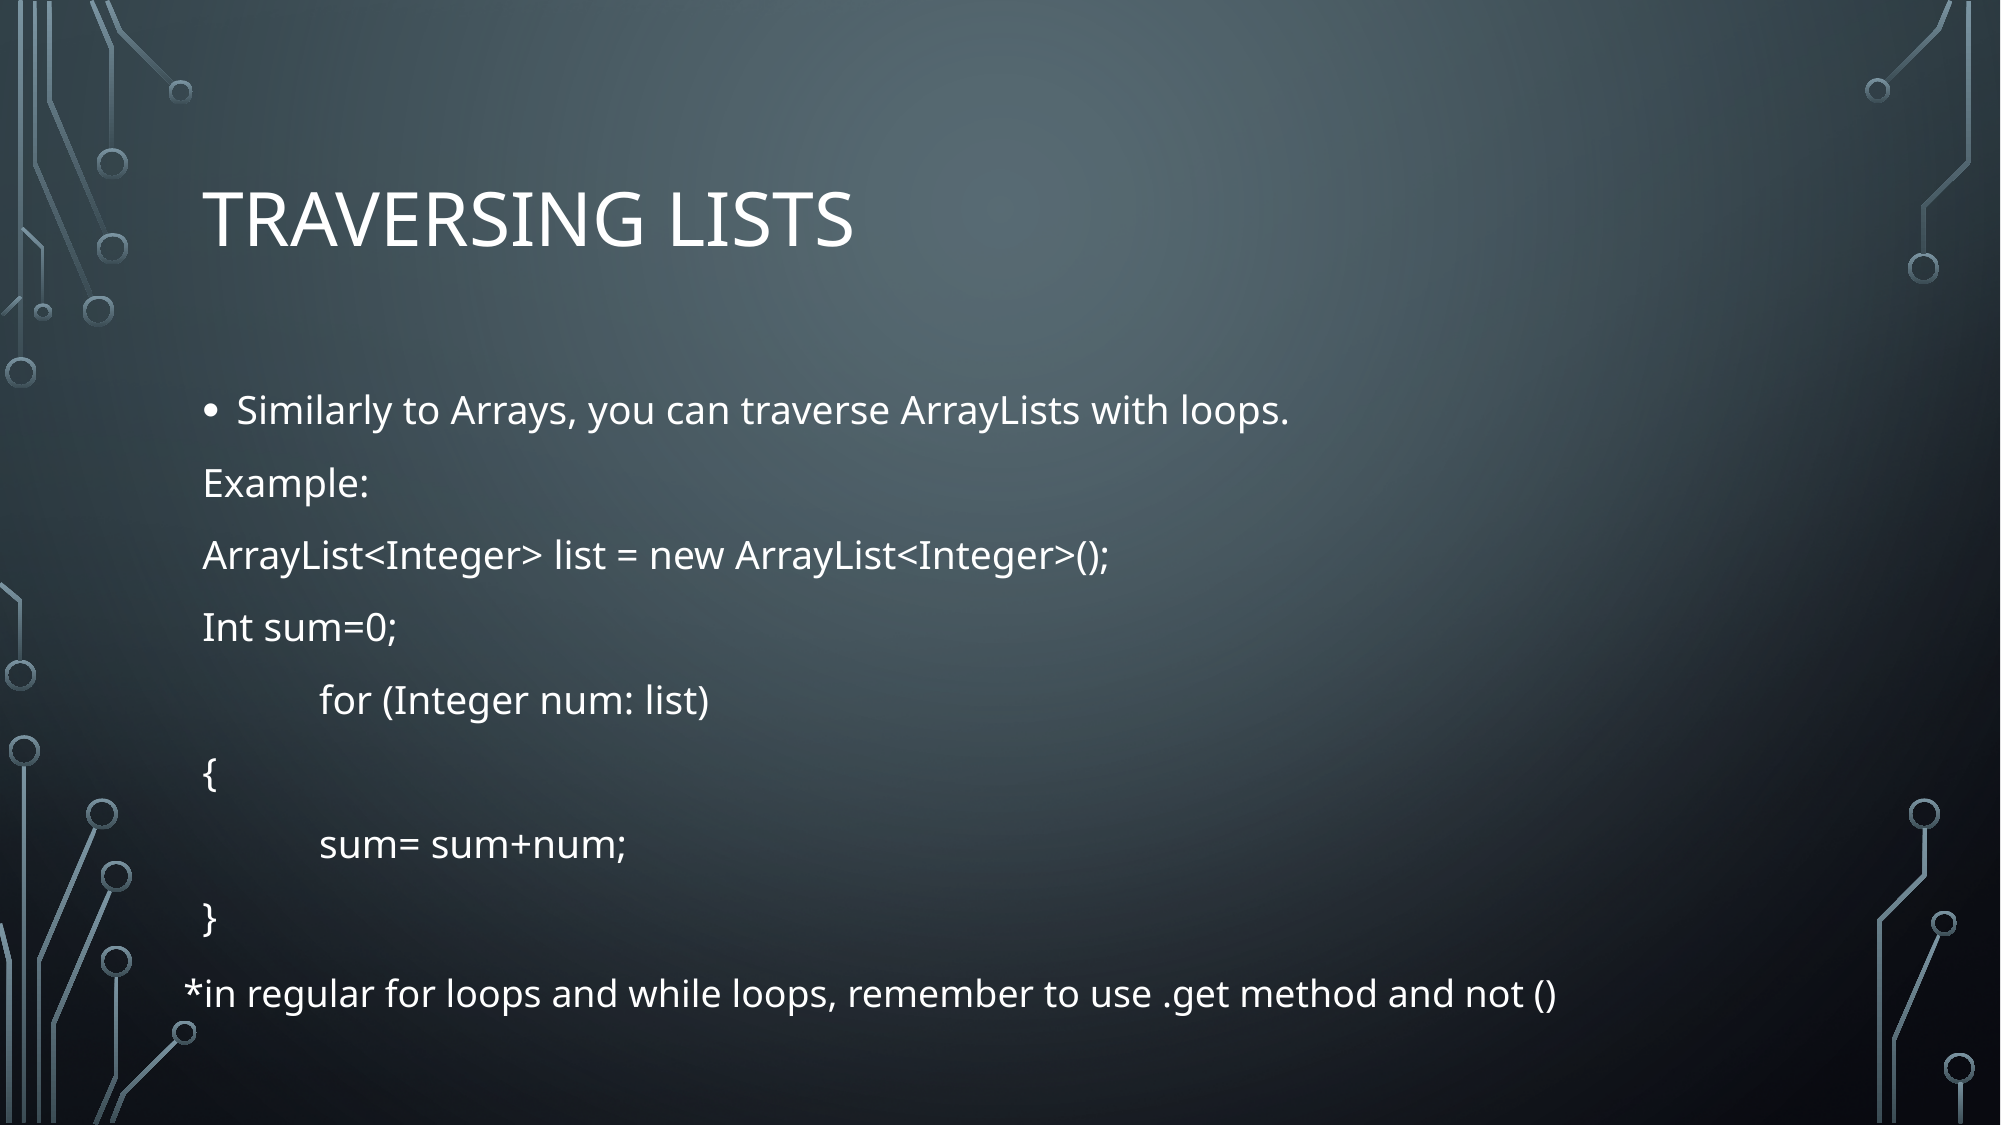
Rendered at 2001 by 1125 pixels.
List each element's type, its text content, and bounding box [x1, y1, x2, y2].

title Traversing Lists [187, 101, 1813, 344]
list Similarly to Arrays, you can traverse ArrayLists with loops. Example: ArrayList<Integer> list = new ArrayList<Integer>(); Int sum=0; for (Integer num: list) { sum= sum+num; } [187, 369, 1813, 950]
text_box *in regular for loops and while loops, remember to use .get method and not () [168, 962, 1772, 1023]
